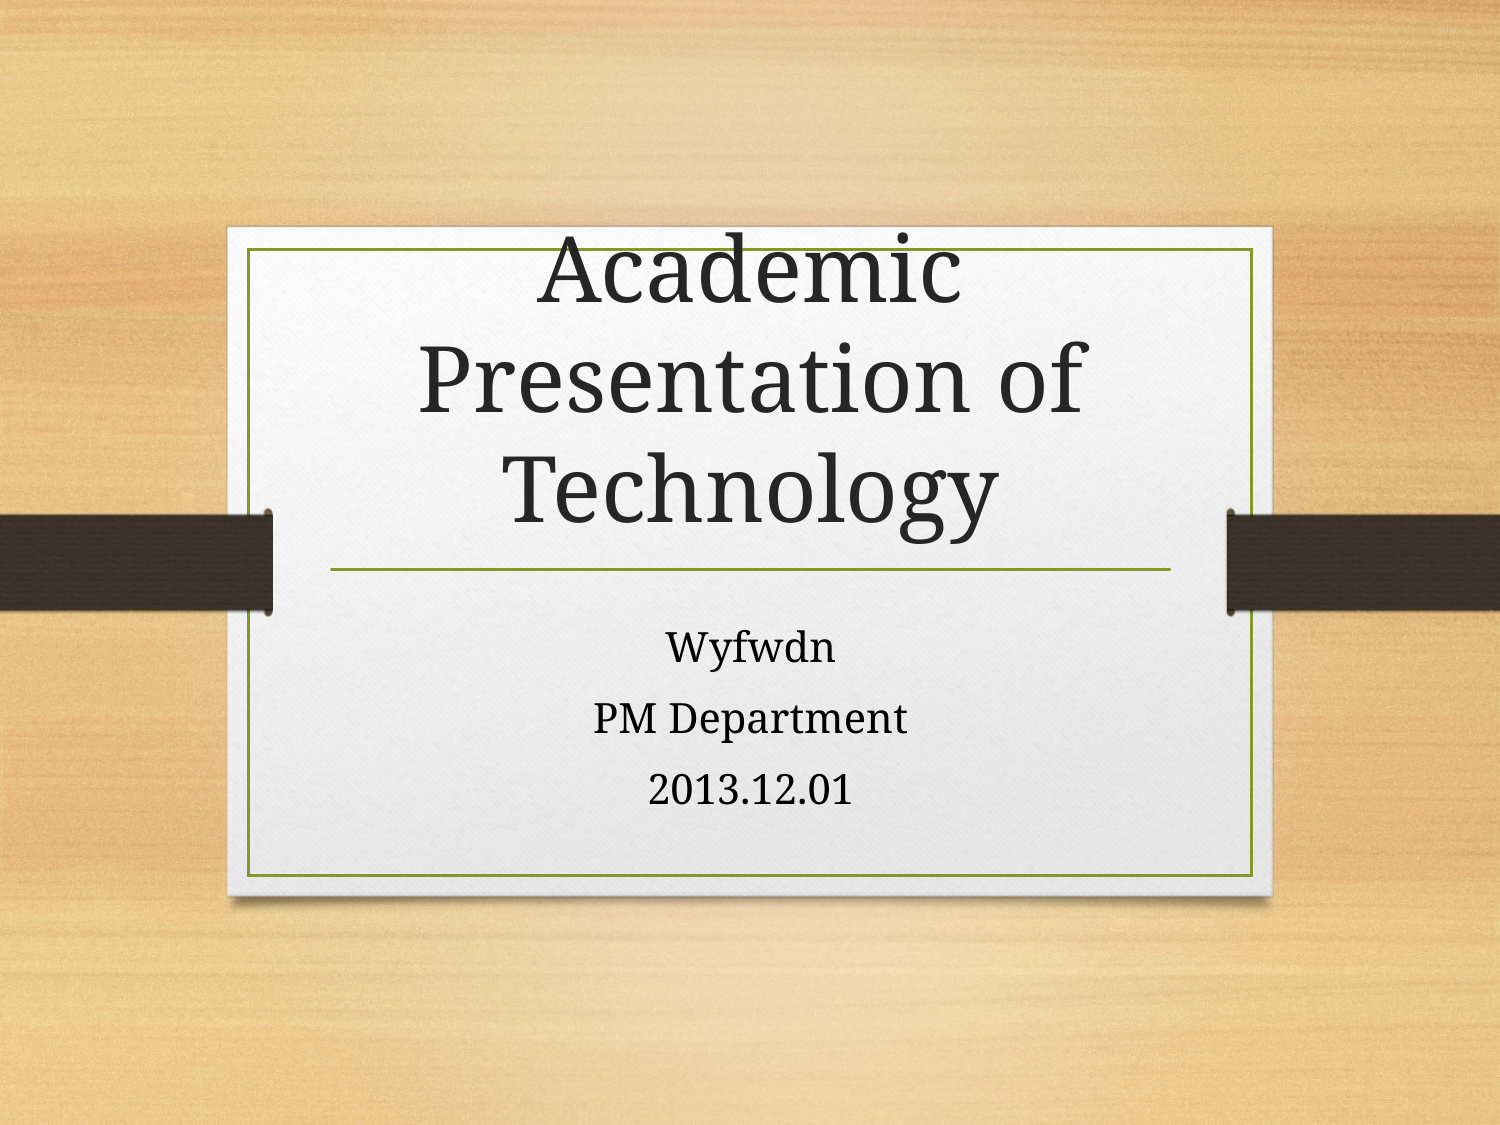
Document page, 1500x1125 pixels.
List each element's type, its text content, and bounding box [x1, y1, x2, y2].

picture [0, 0, 1500, 1125]
title Academic Presentation of Technology [315, 299, 1187, 548]
subtitle Wyfwdn PM Department 2013.12.01 [315, 613, 1187, 840]
